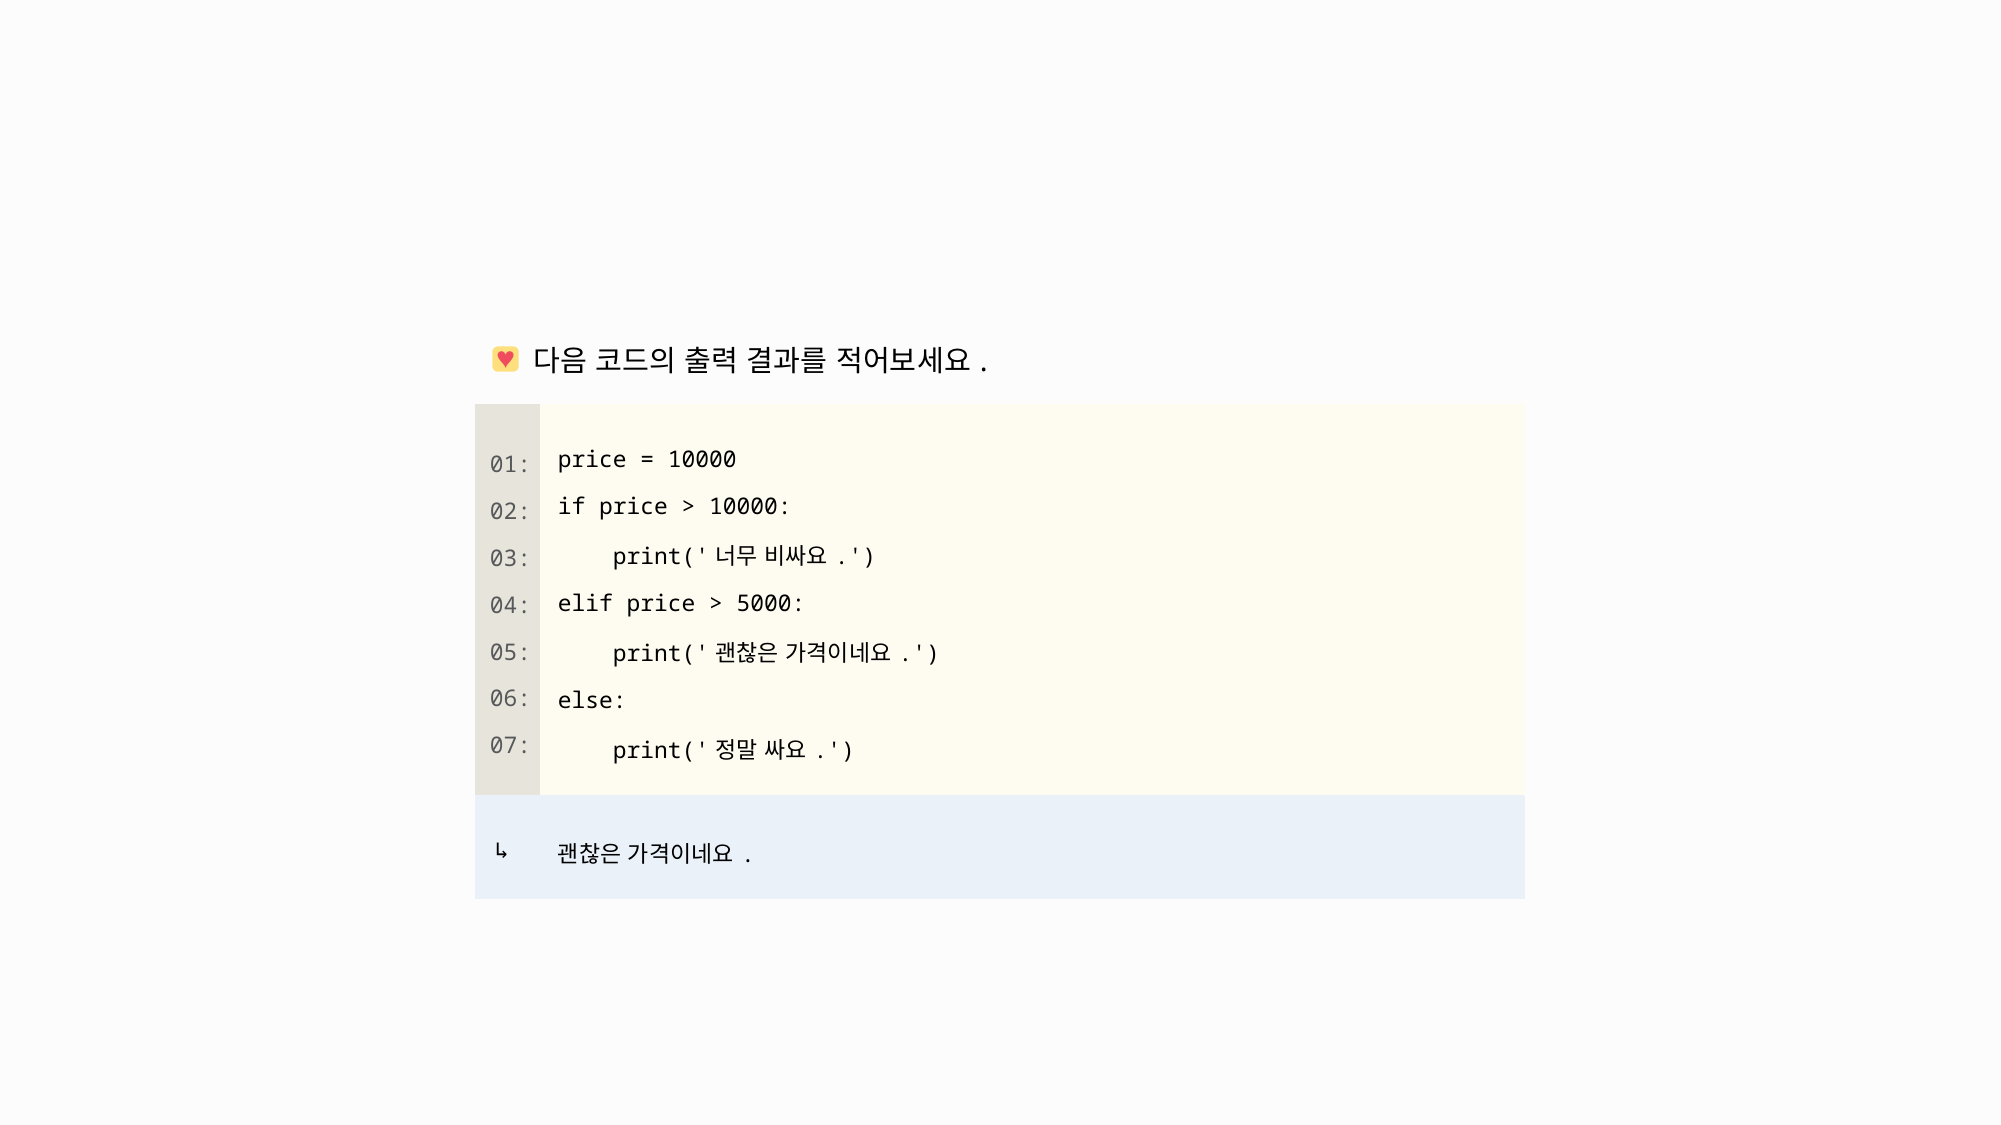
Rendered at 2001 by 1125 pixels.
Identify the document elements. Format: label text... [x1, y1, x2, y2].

table_cell price = 10000 if price > 10000: print('너무 비싸요.') elif price > 5000: print('괜찮은 가격이네요.') else: print('정말 싸요.') [540, 404, 1525, 795]
picture [492, 346, 519, 372]
table_cell 01: 02: 03: 04: 05: 06: 07: [475, 404, 540, 795]
table_cell 괜찮은 가격이네요. [540, 795, 1525, 899]
table_cell ↳ [475, 795, 540, 899]
table_header 다음 코드의 출력 결과를 적어보세요. [475, 311, 1525, 404]
